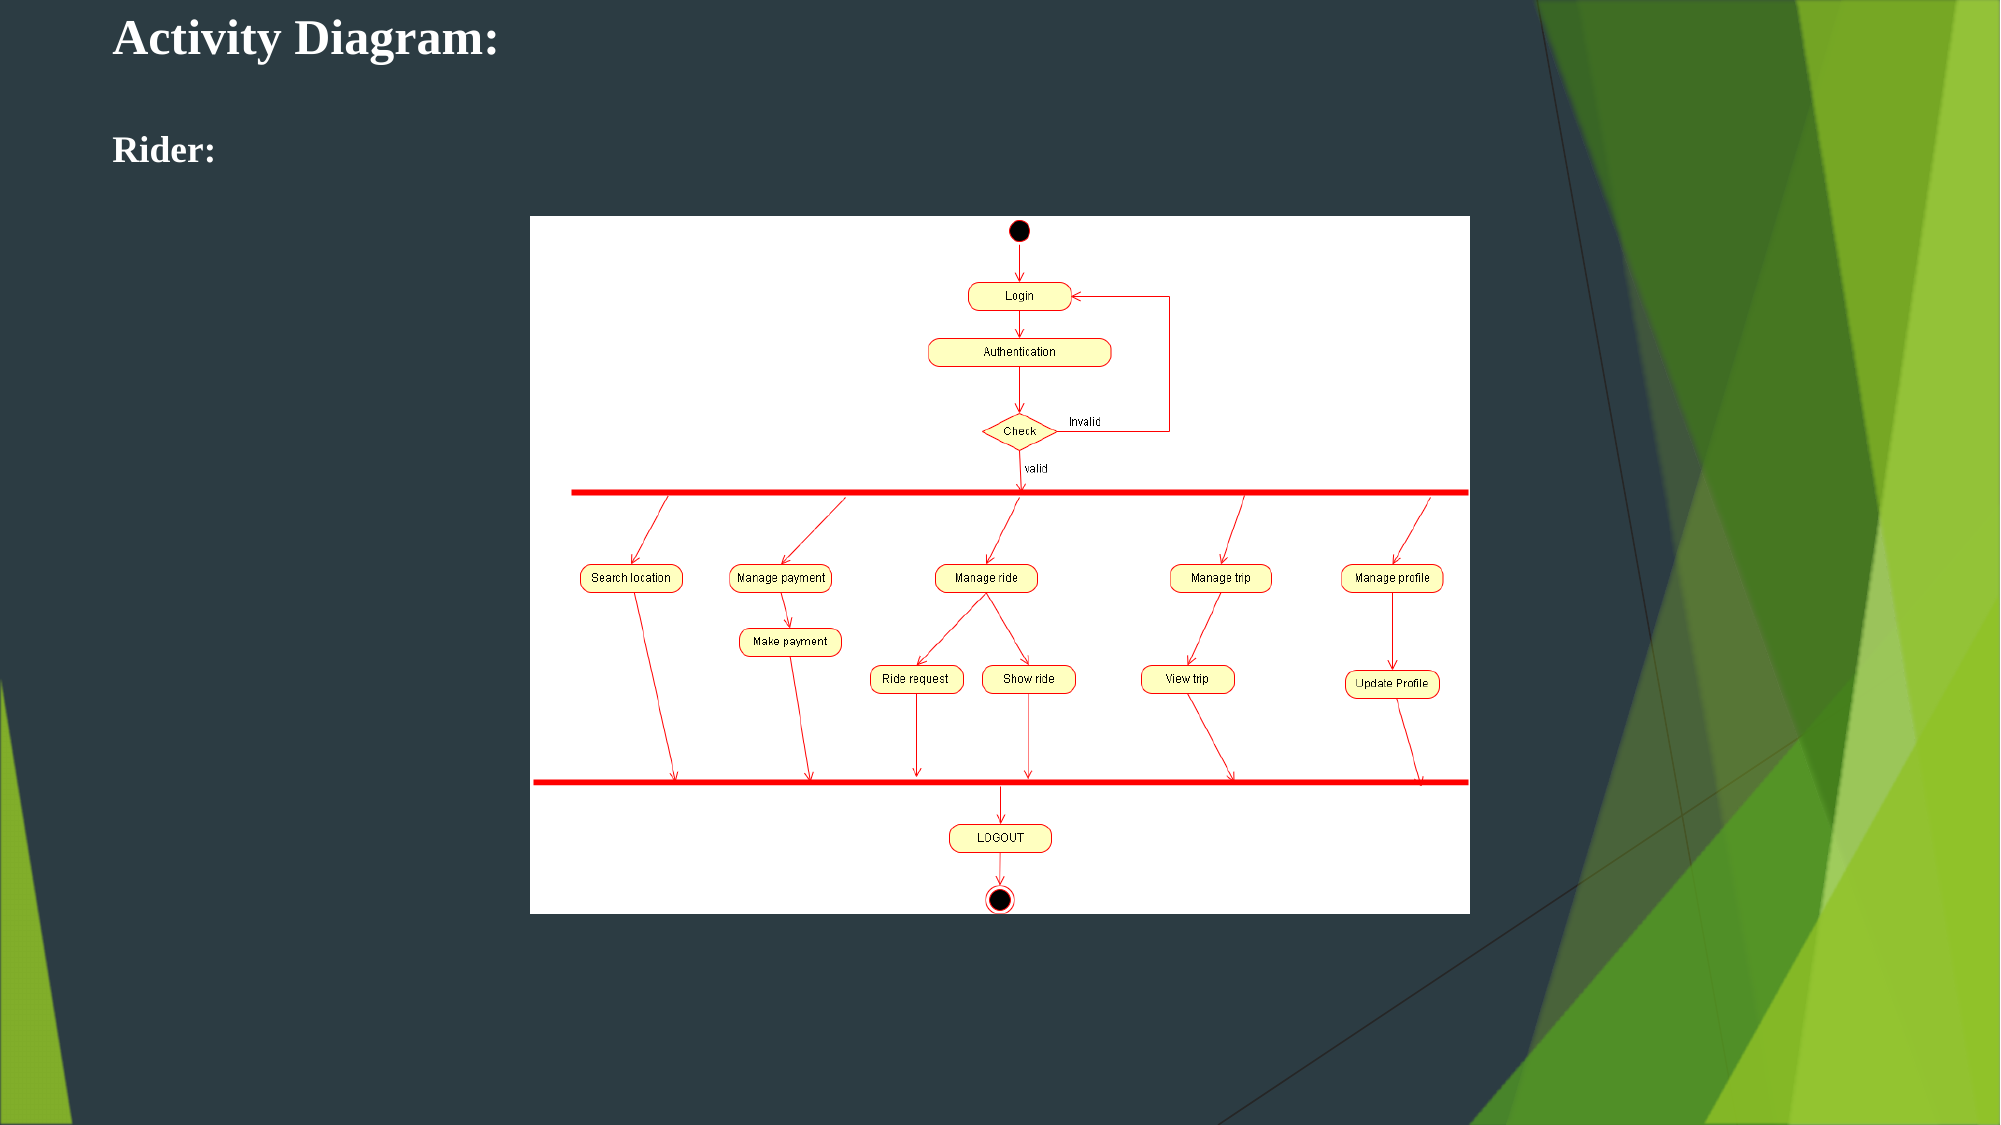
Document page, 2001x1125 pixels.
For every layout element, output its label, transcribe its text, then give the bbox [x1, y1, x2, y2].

text_box Activity Diagram: Rider: [97, 0, 596, 222]
picture [530, 216, 1470, 914]
